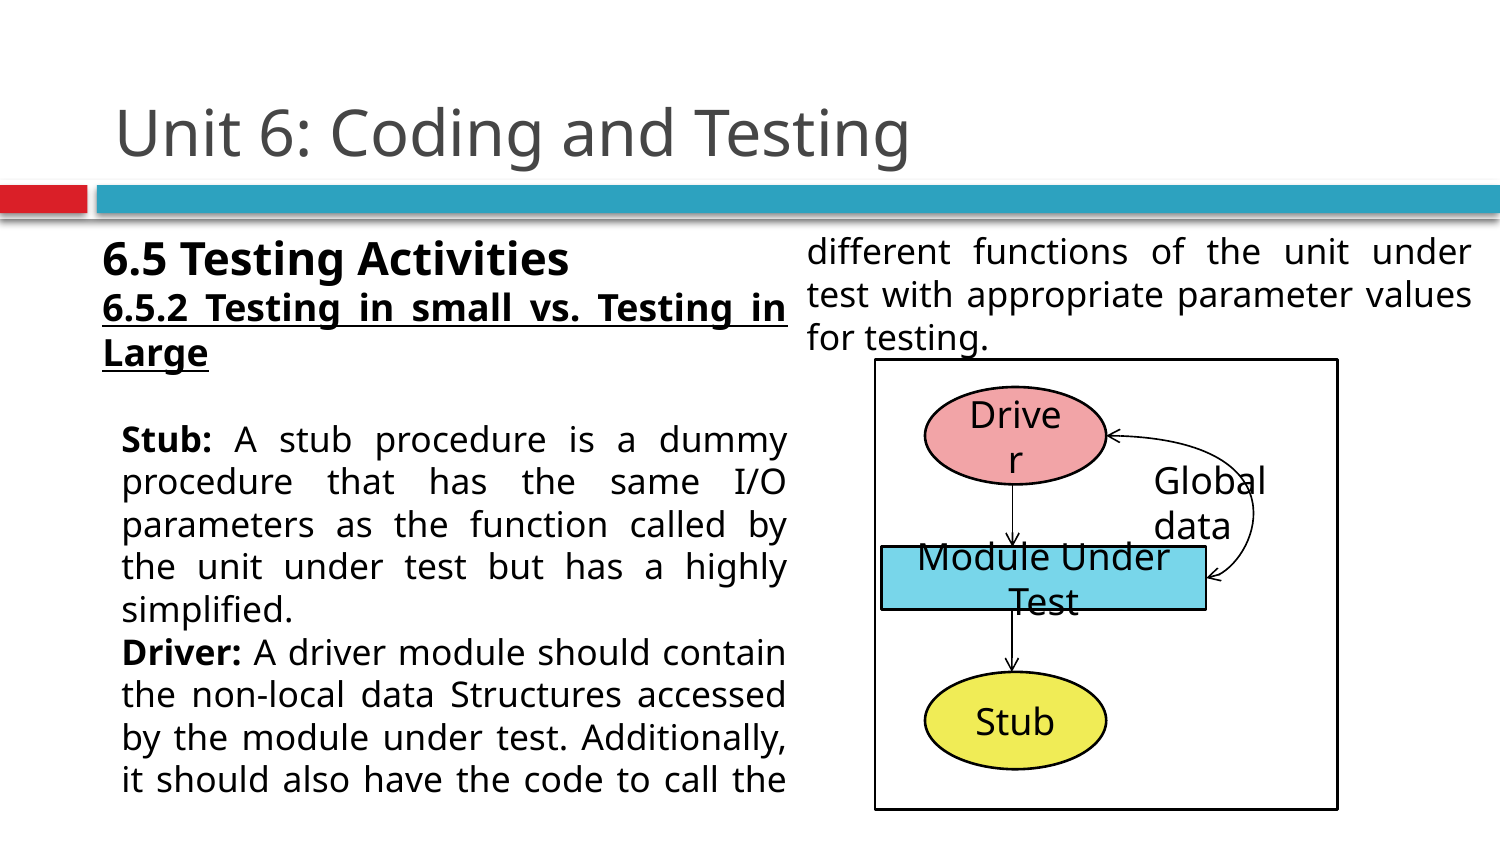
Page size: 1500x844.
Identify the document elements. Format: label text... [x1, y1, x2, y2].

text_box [874, 358, 1338, 810]
list 6.5 Testing Activities 6.5.2 Testing in small vs. Testing in Large Stub: A stub procedure is a dummy procedure that has the same I/O parameters as the function called by the unit under test but has a highly simplified. Driver: A driver module should contain the non-local data Structures accessed by the module under test. Additionally, it should also have the code to call the different functions of the unit under test with appropriate parameter values for testing. [87, 221, 1488, 822]
title Unit 6: Coding and Testing [99, 46, 1438, 177]
